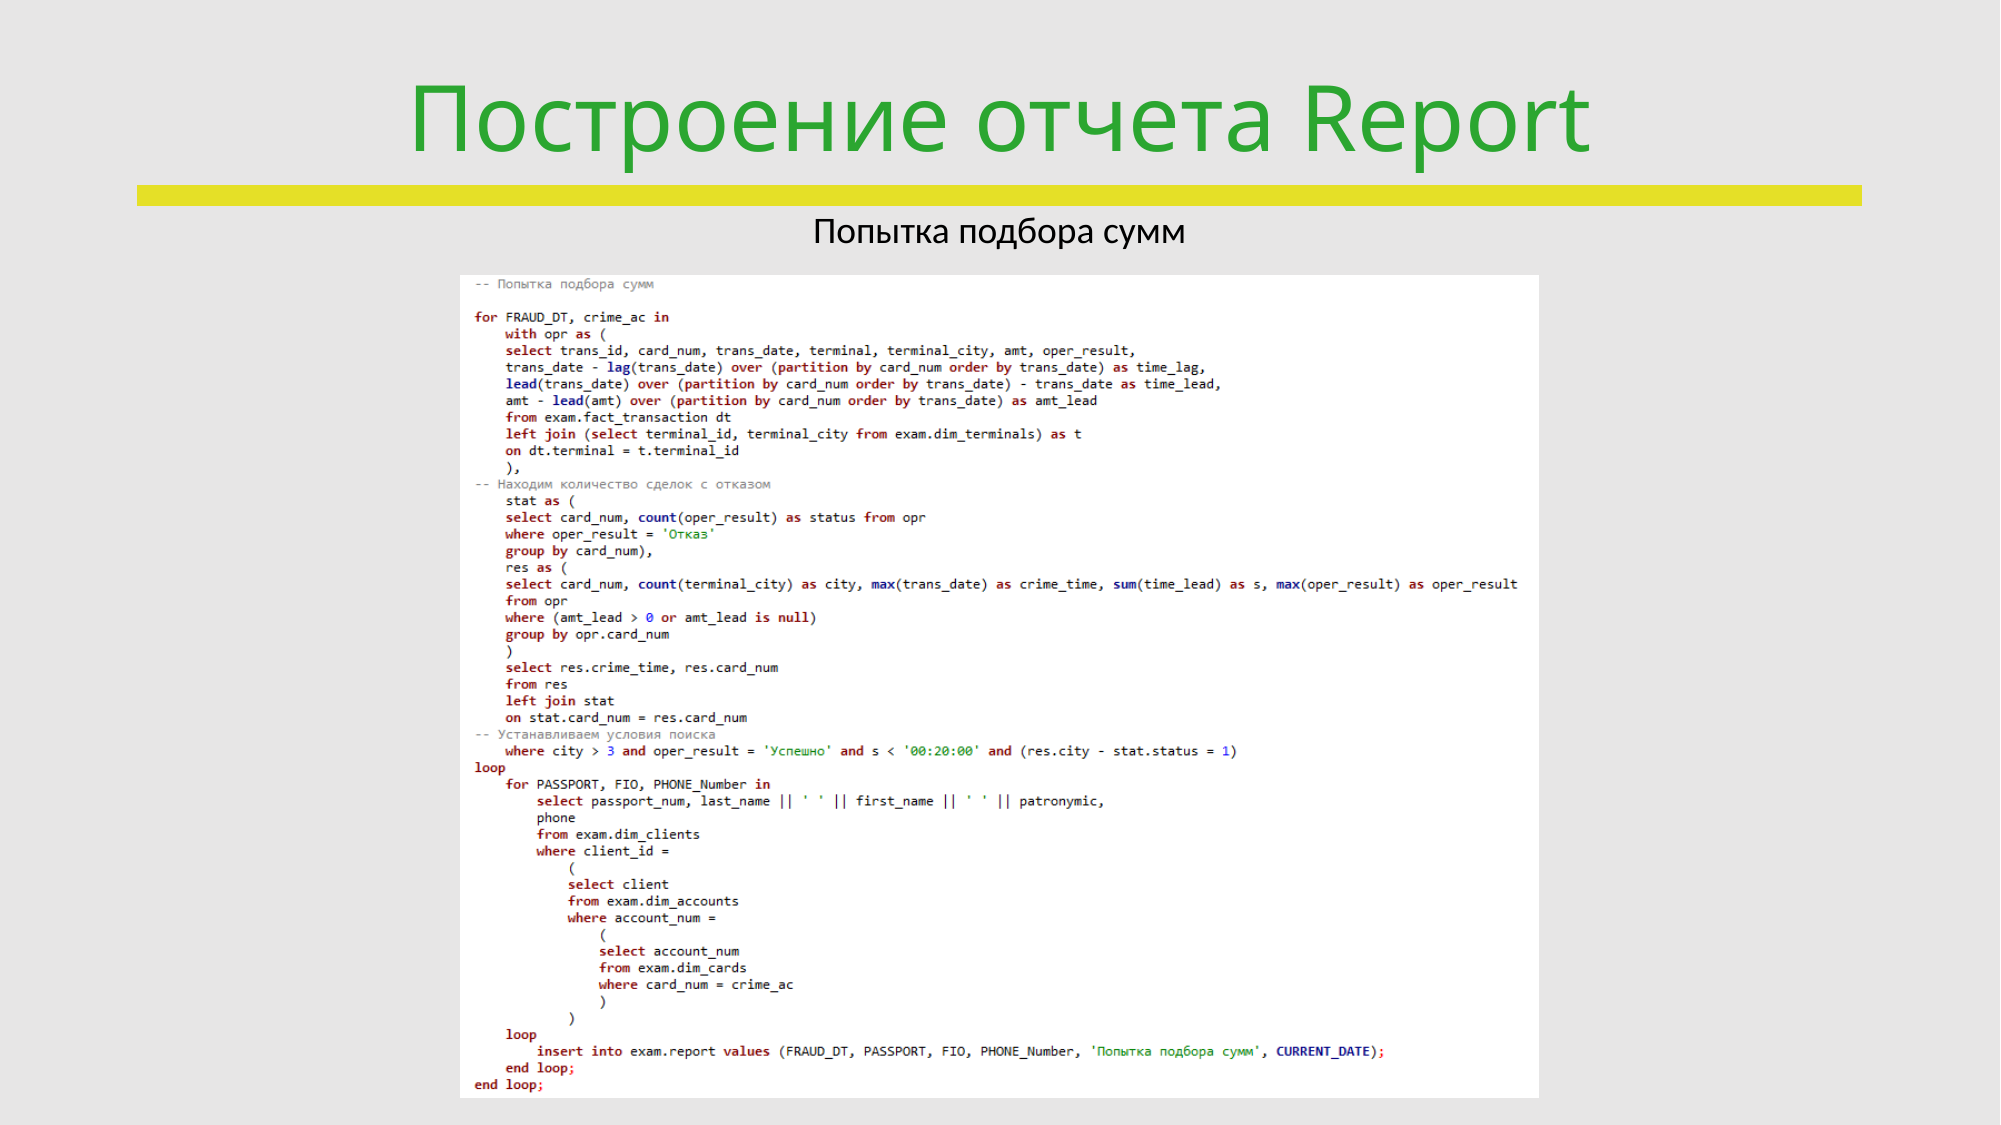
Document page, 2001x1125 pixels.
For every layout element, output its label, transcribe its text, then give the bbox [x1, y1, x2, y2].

title Построение отчета Report [137, 59, 1863, 184]
picture [460, 275, 1539, 1098]
text_box Попытка подбора сумм [798, 199, 1202, 259]
